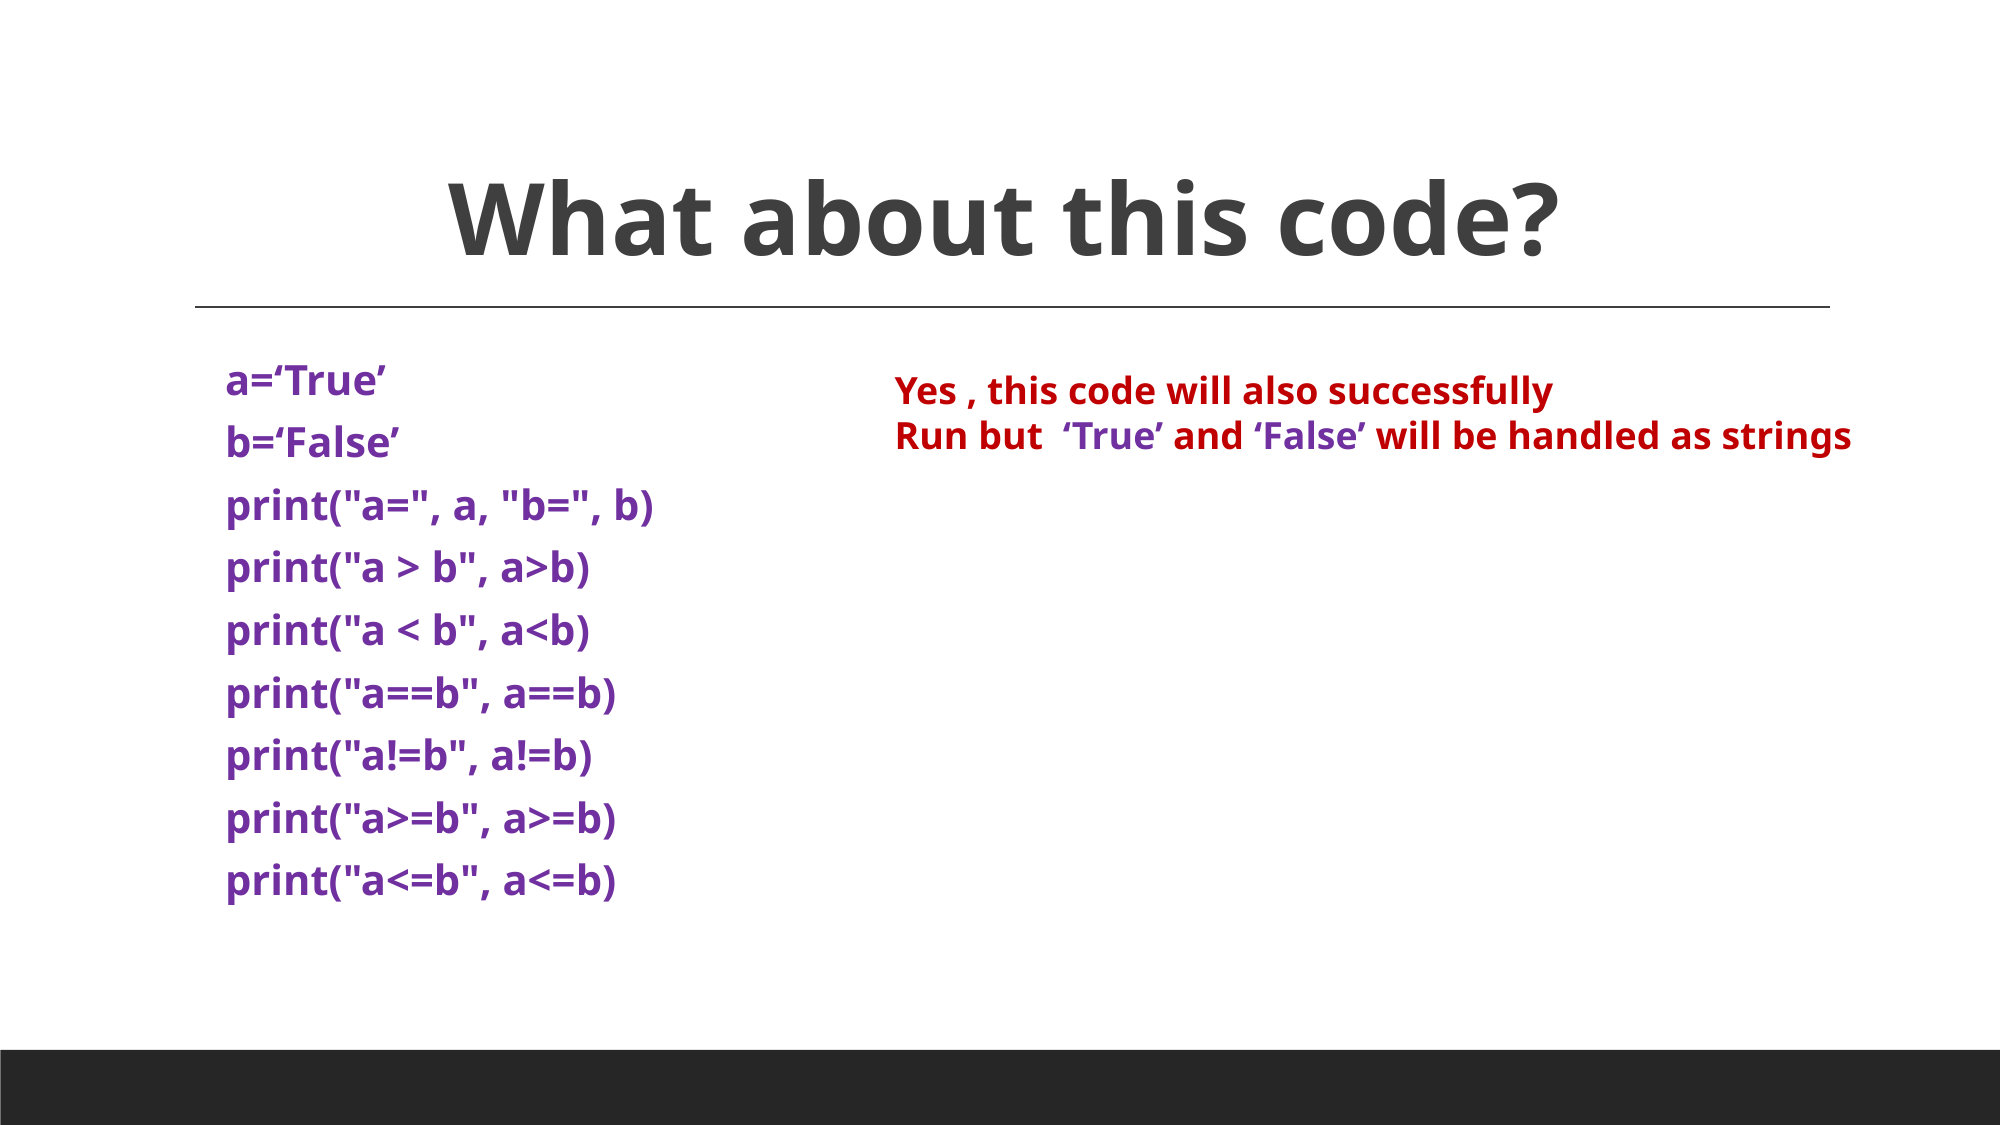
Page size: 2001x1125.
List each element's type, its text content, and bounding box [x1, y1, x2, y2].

text_box Yes , this code will also successfully Run but ‘True’ and ‘False’ will be handled as strings [879, 359, 1880, 465]
list a=‘True’ b=‘False’ print("a=", a, "b=", b) print("a > b", a>b) print("a < b", a<b) print("a==b", a==b) print("a!=b", a!=b) print("a>=b", a>=b) print("a<=b", a<=b) [180, 345, 1830, 963]
title What about this code? [180, 47, 1830, 285]
